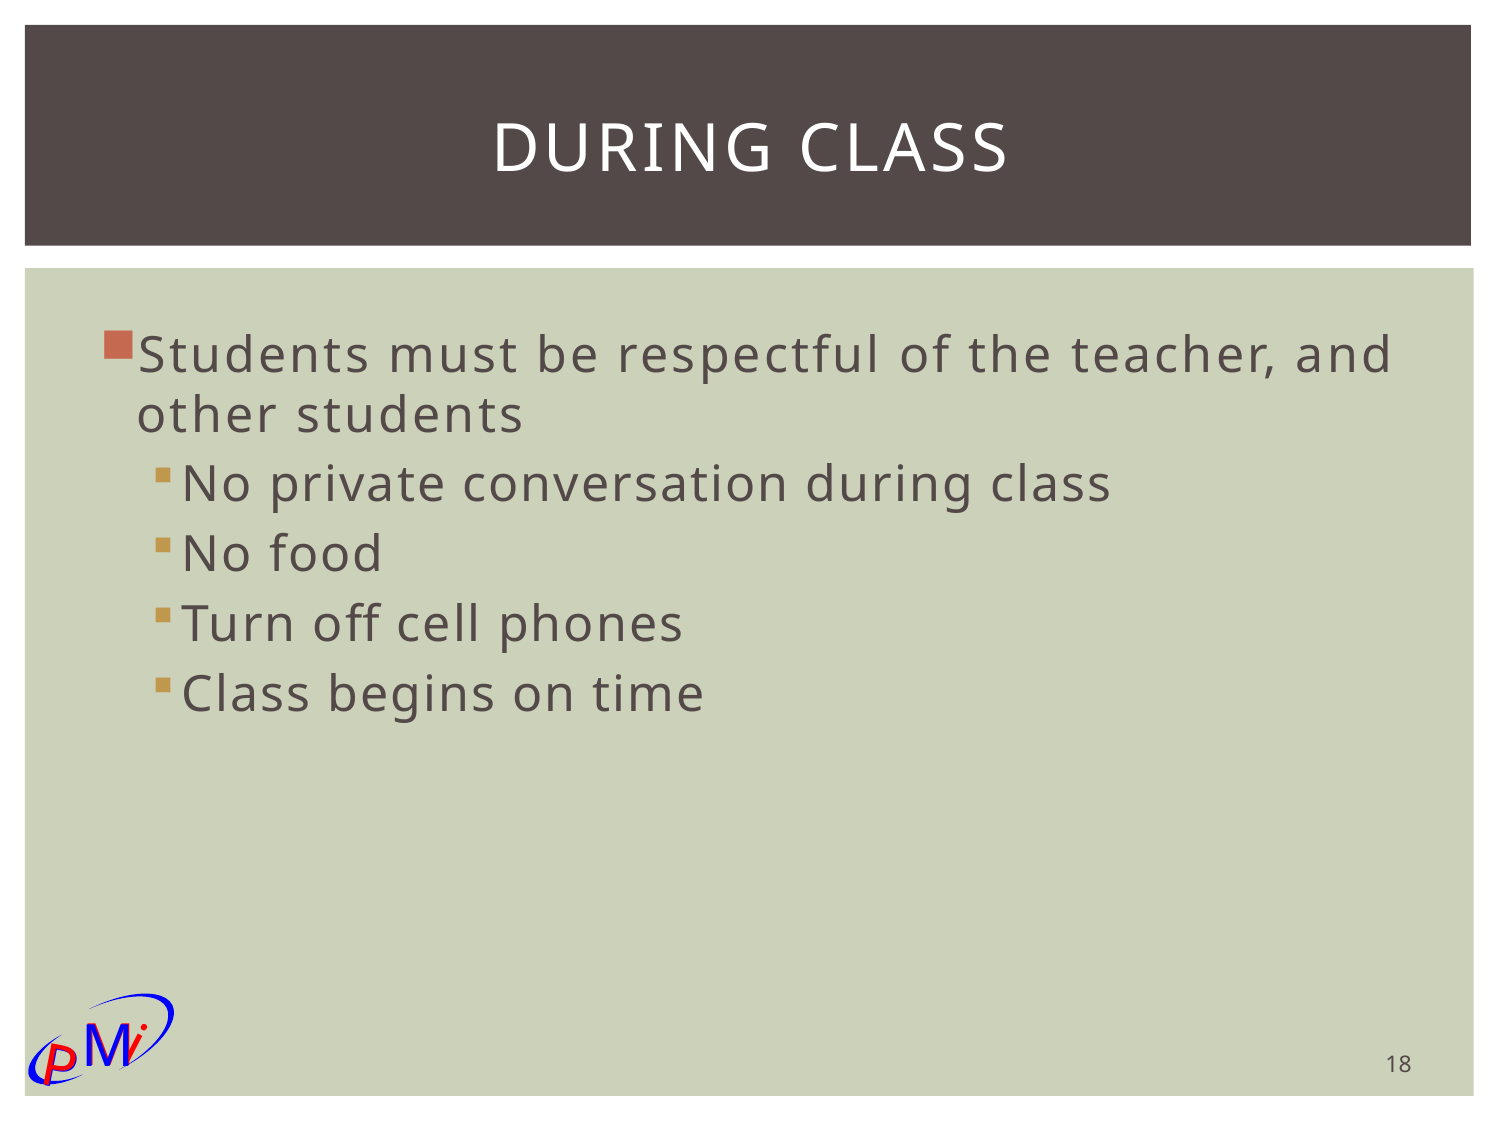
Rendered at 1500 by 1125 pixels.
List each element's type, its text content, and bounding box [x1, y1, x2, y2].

list Students must be respectful of the teacher, and other students No private conversation during class No food Turn off cell phones Class begins on time [76, 314, 1456, 1038]
title During Class [62, 58, 1438, 232]
slide_number 18 [1349, 1041, 1448, 1089]
